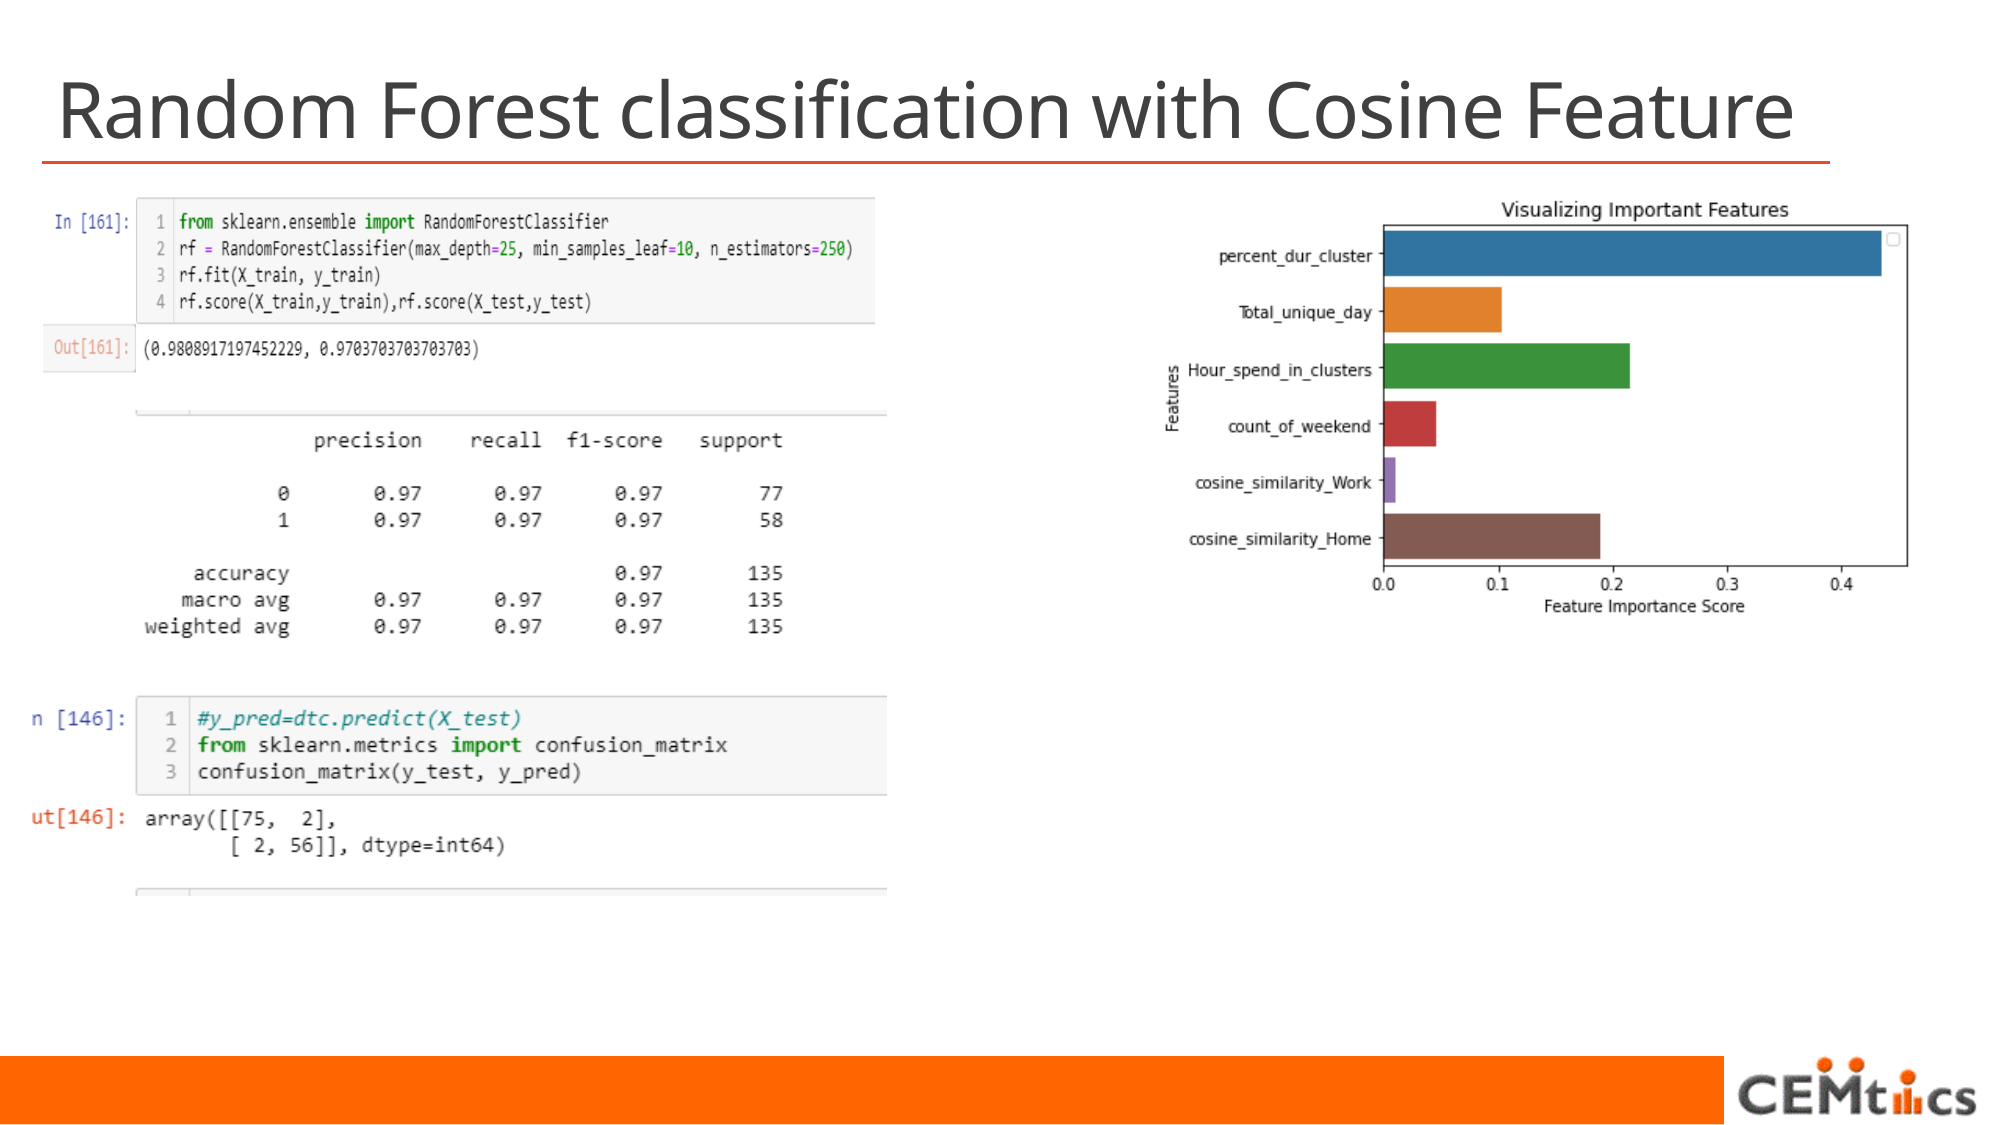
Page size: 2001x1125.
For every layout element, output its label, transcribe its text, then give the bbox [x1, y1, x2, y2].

picture [31, 409, 887, 897]
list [42, 181, 875, 377]
picture [1126, 180, 2000, 640]
title Random Forest classification with Cosine Feature [41, 46, 1830, 163]
picture [1736, 1053, 1980, 1121]
